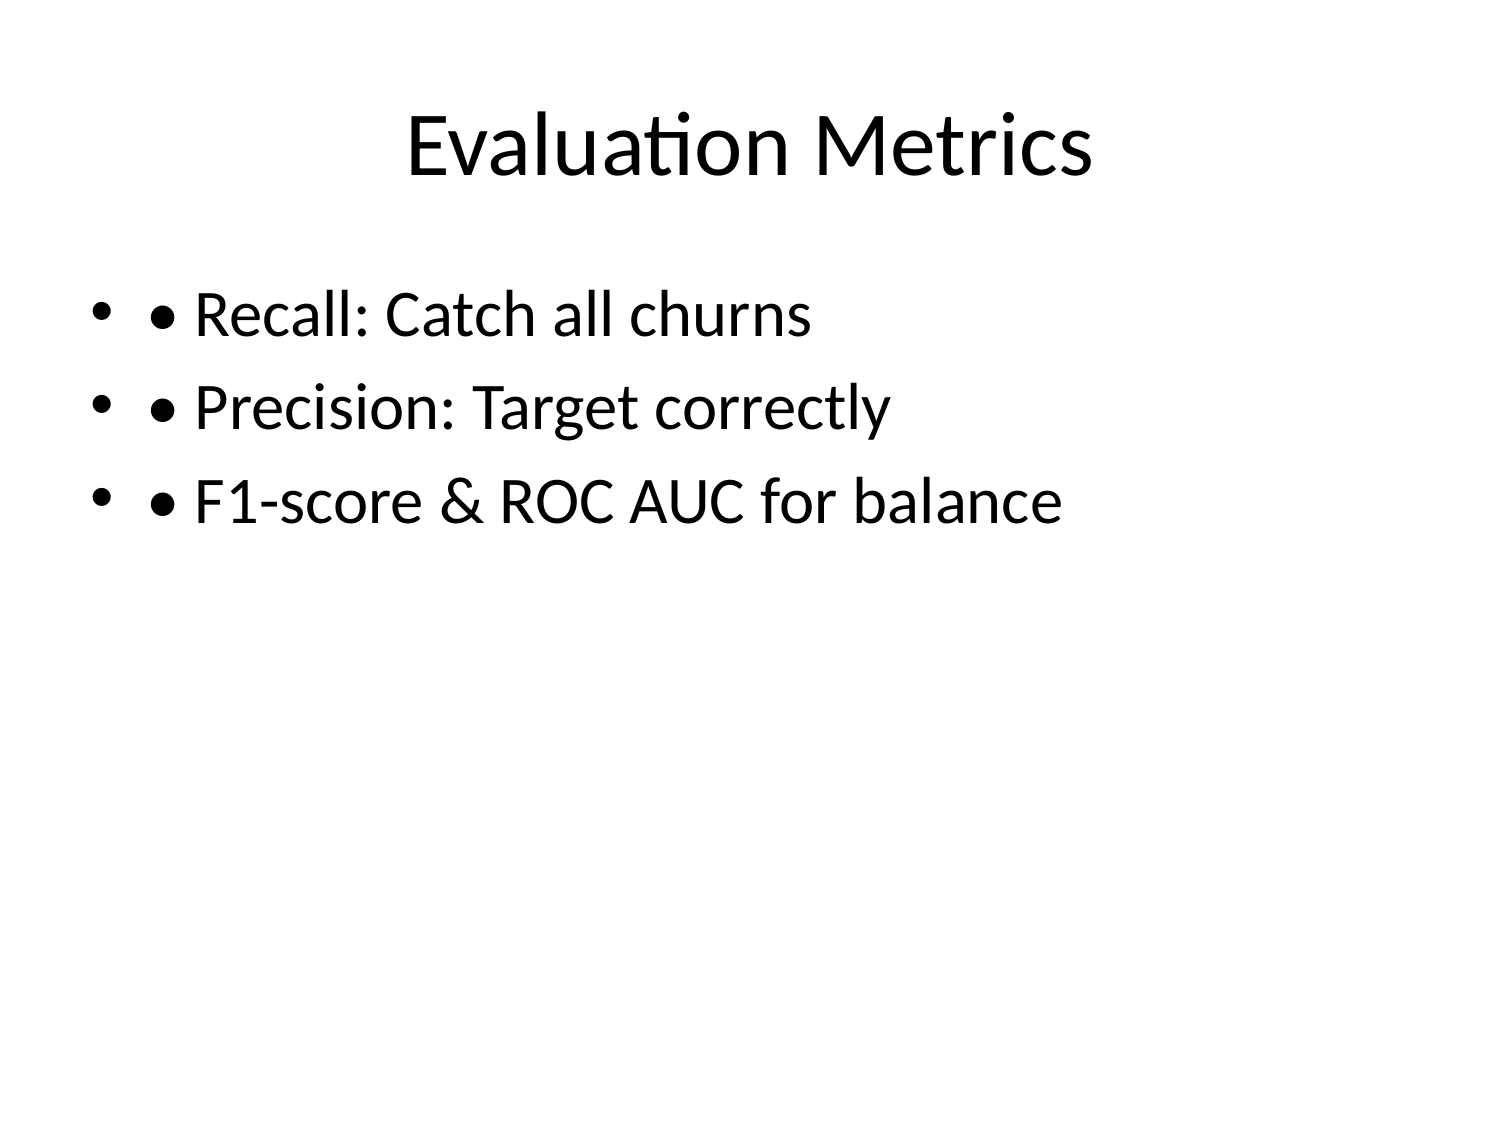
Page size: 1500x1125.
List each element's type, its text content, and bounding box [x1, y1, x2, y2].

list • Recall: Catch all churns • Precision: Target correctly • F1-score & ROC AUC for balance [75, 262, 1425, 1005]
title Evaluation Metrics [75, 45, 1425, 233]
